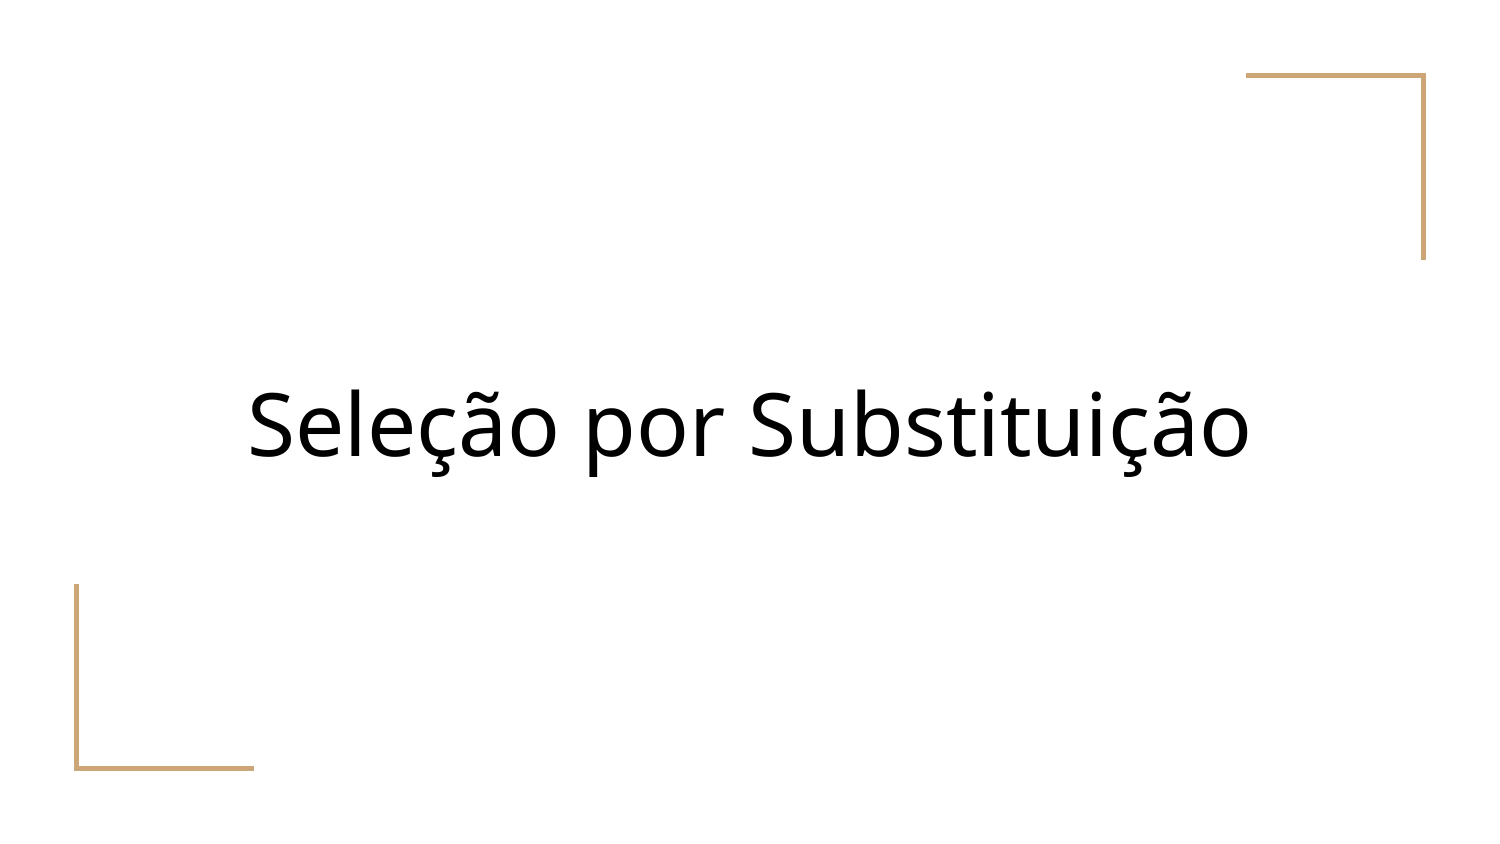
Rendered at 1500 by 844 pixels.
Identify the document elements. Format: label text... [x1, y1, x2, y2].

title Seleção por Substituição [126, 296, 1374, 548]
